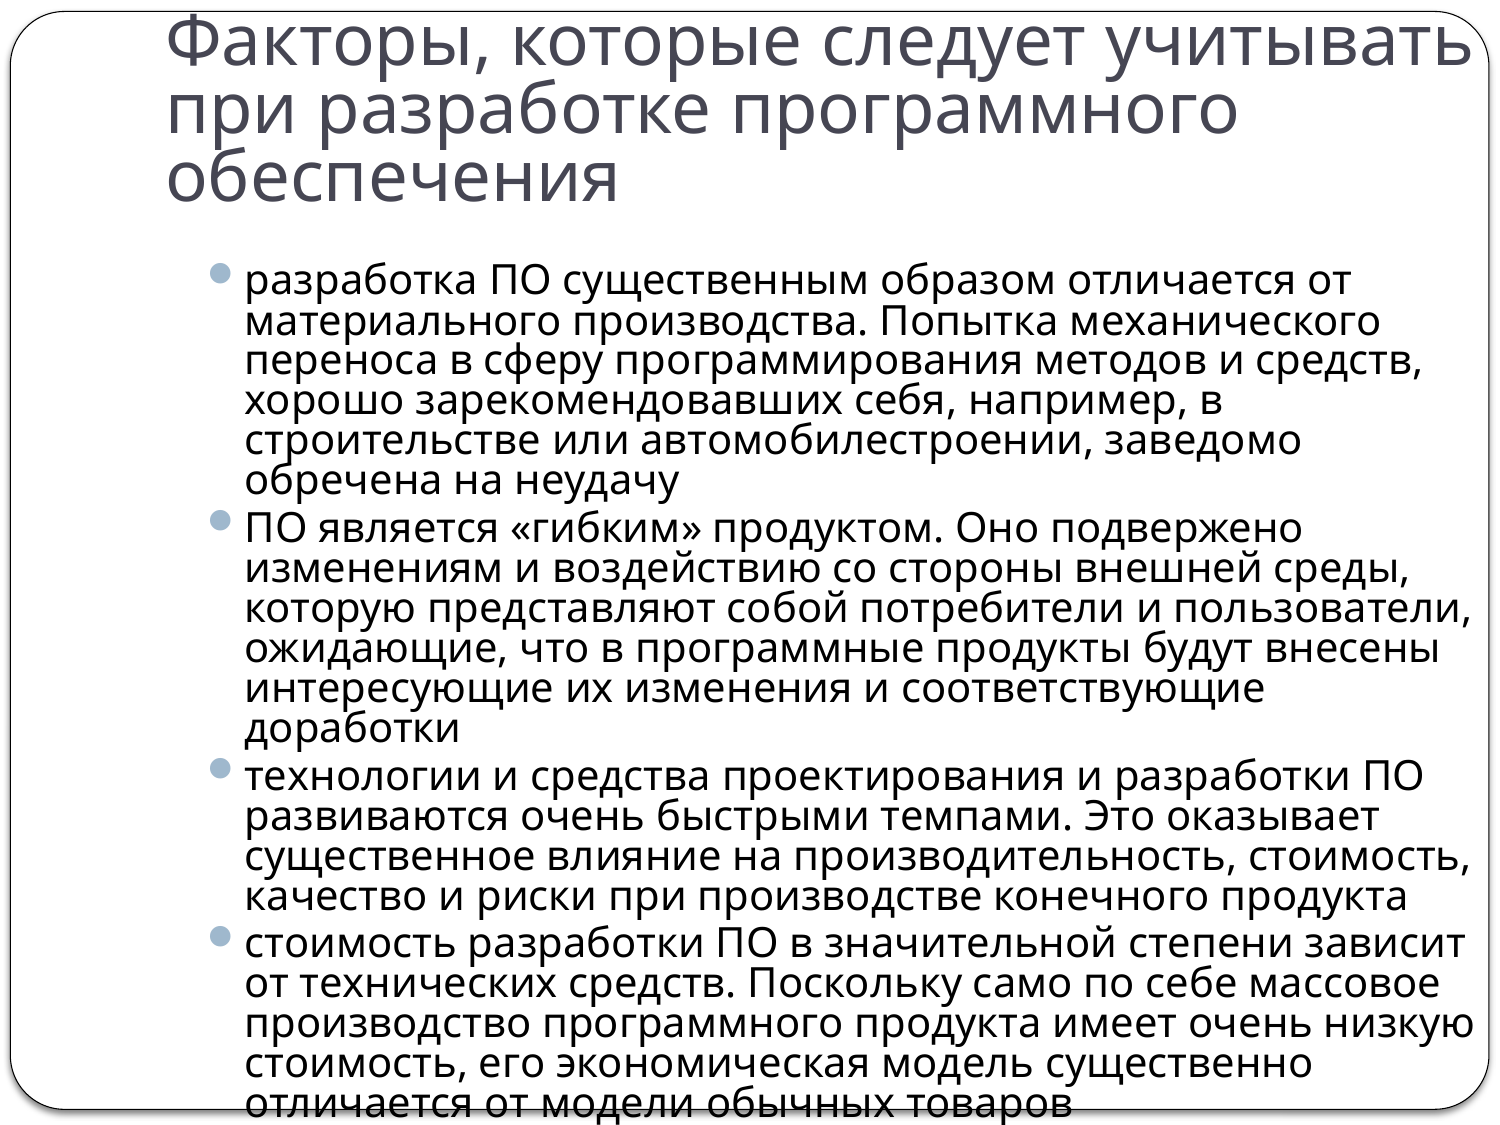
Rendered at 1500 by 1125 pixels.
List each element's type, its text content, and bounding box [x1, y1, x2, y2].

title Факторы, которые следует учитывать при разработке программного обеспечения [150, 42, 1500, 231]
list разработка ПО существенным образом отличается от материального производства. Попытка механического переноса в сферу программирования методов и средств, хорошо зарекомендовавших себя, например, в строительстве или автомобилестроении, заведомо обречена на неудачу ПО является «гибким» продуктом. Оно подвержено изменениям и воздействию со стороны внешней среды, которую представляют собой потребители и пользователи, ожидающие, что в программные продукты будут внесены интересующие их изменения и соответствующие доработки технологии и средства проектирования и разработки ПО развиваются очень быстрыми темпами. Это оказывает существенное влияние на производительность, стоимость, качество и риски при производстве конечного продукта стоимость разработки ПО в значительной степени зависит от технических средств. Поскольку само по себе массовое производство программного продукта имеет очень низкую стоимость, его экономическая модель существенно отличается от модели обычных товаров [139, 255, 1500, 1064]
